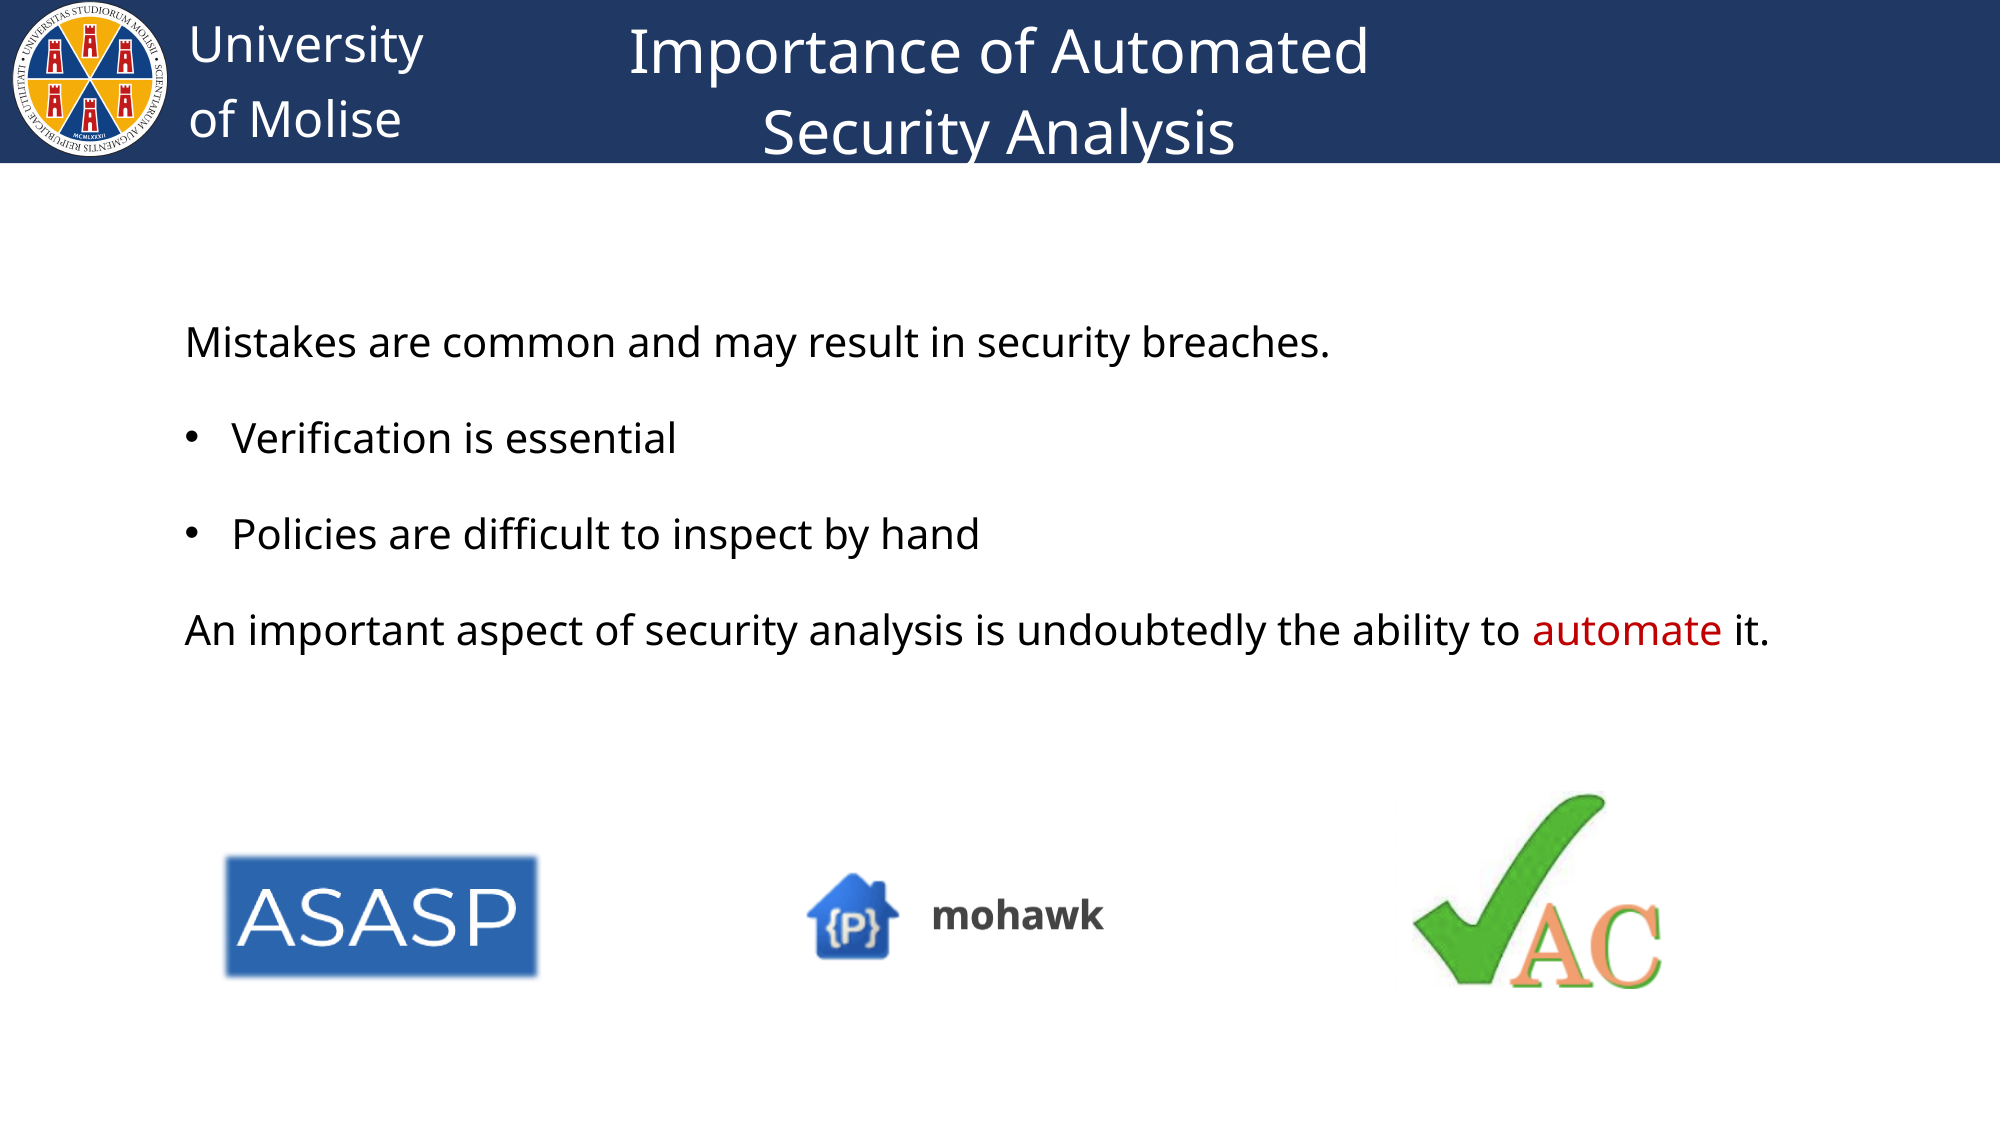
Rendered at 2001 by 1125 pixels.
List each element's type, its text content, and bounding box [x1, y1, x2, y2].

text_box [0, 0, 2000, 174]
picture [220, 851, 542, 982]
picture [789, 851, 1119, 1000]
picture [1395, 780, 1662, 1000]
list Mistakes are common and may result in security breaches. Verification is essential Policies are difficult to inspect by hand An important aspect of security analysis is undoubtedly the ability to automate it. [169, 282, 1895, 997]
